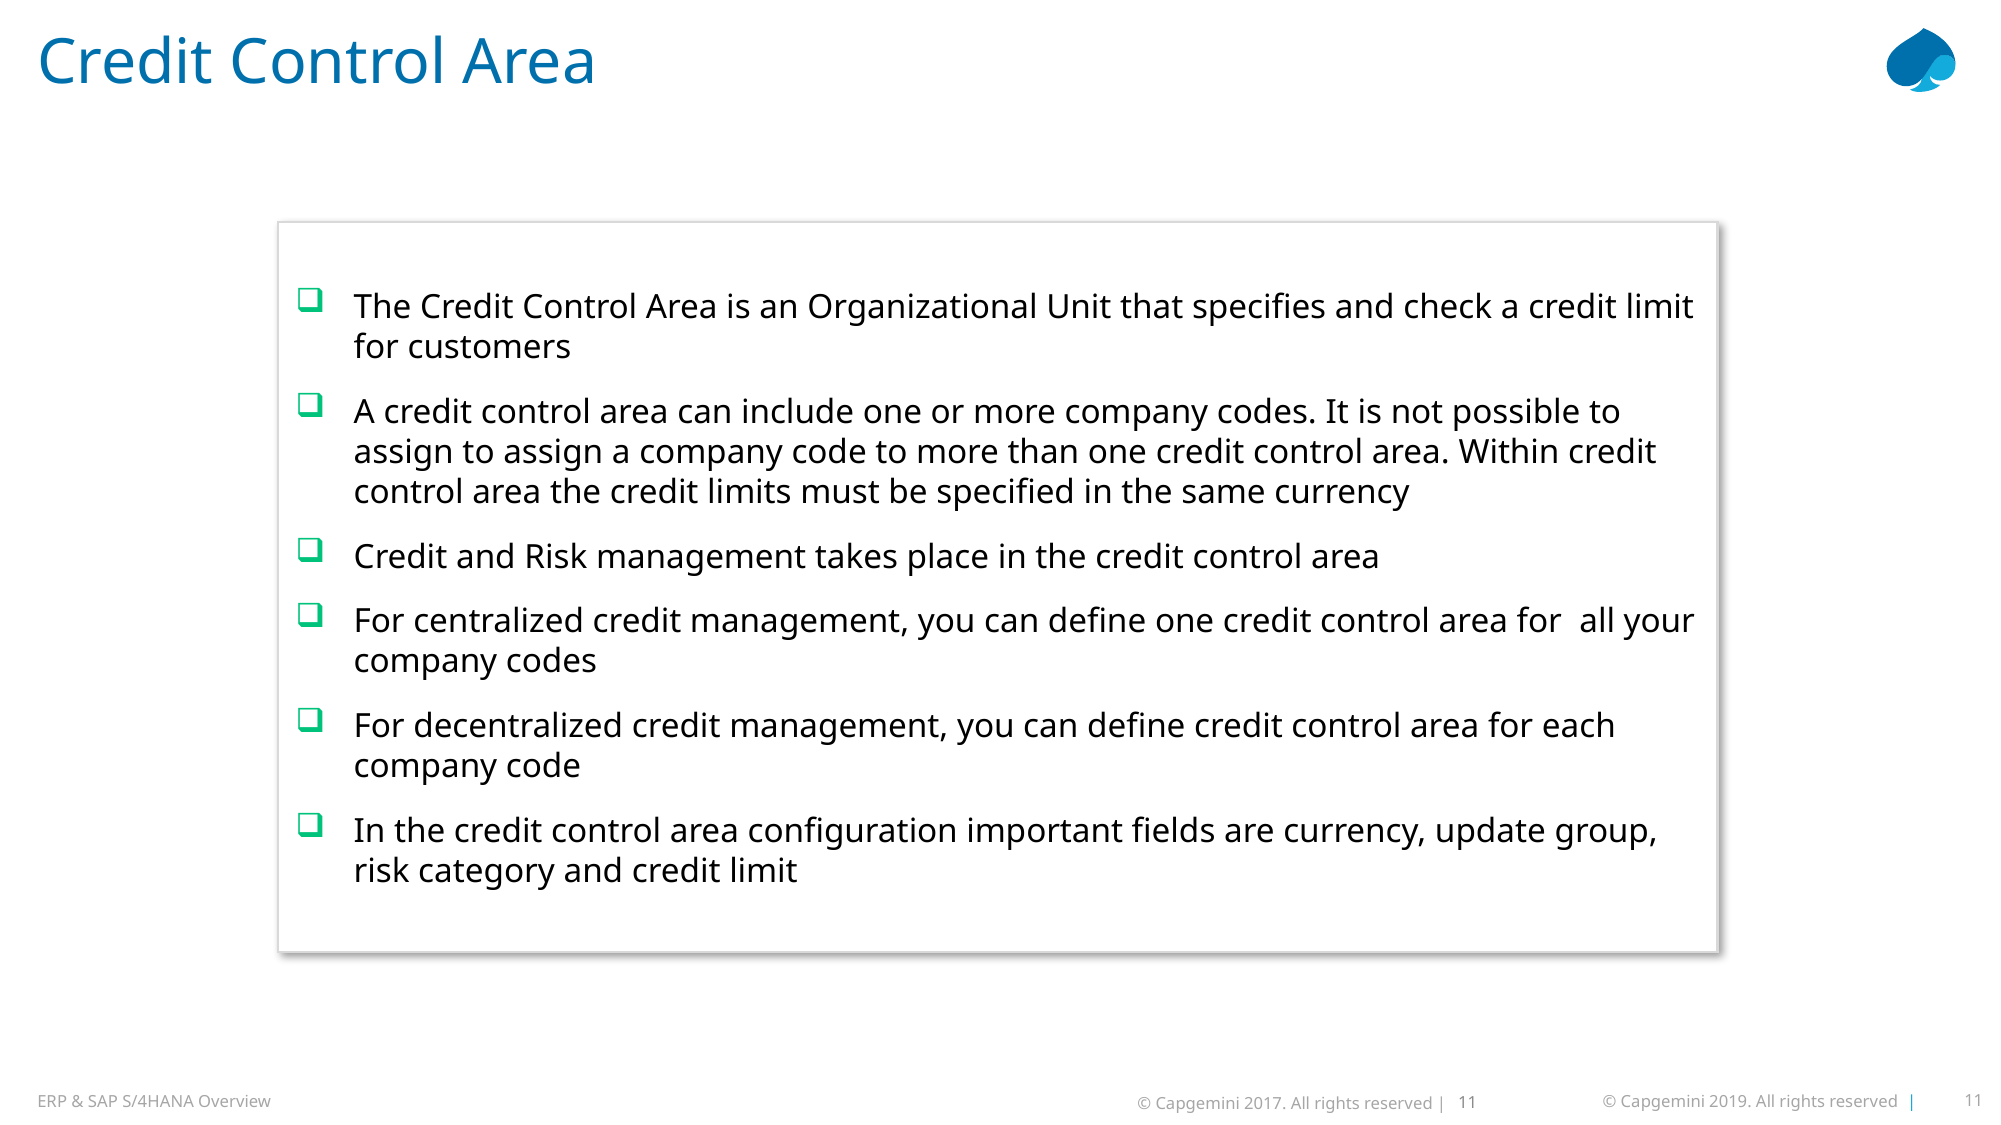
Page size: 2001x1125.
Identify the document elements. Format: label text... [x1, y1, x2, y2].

slide_number 11 [1430, 1085, 1493, 1121]
title Credit Control Area [37, 0, 1863, 119]
footer © Capgemini 2017. All rights reserved | [1086, 1092, 1430, 1114]
list The Credit Control Area is an Organizational Unit that specifies and check a credit limit for customers A credit control area can include one or more company codes. It is not possible to assign to assign a company code to more than one credit control area. Within credit control area the credit limits must be specified in the same currency Credit and Risk management takes place in the credit control area For centralized credit management, you can define one credit control area for all your company codes For decentralized credit management, you can define credit control area for each company code In the credit control area configuration important fields are currency, update group, risk category and credit limit [277, 221, 1719, 953]
